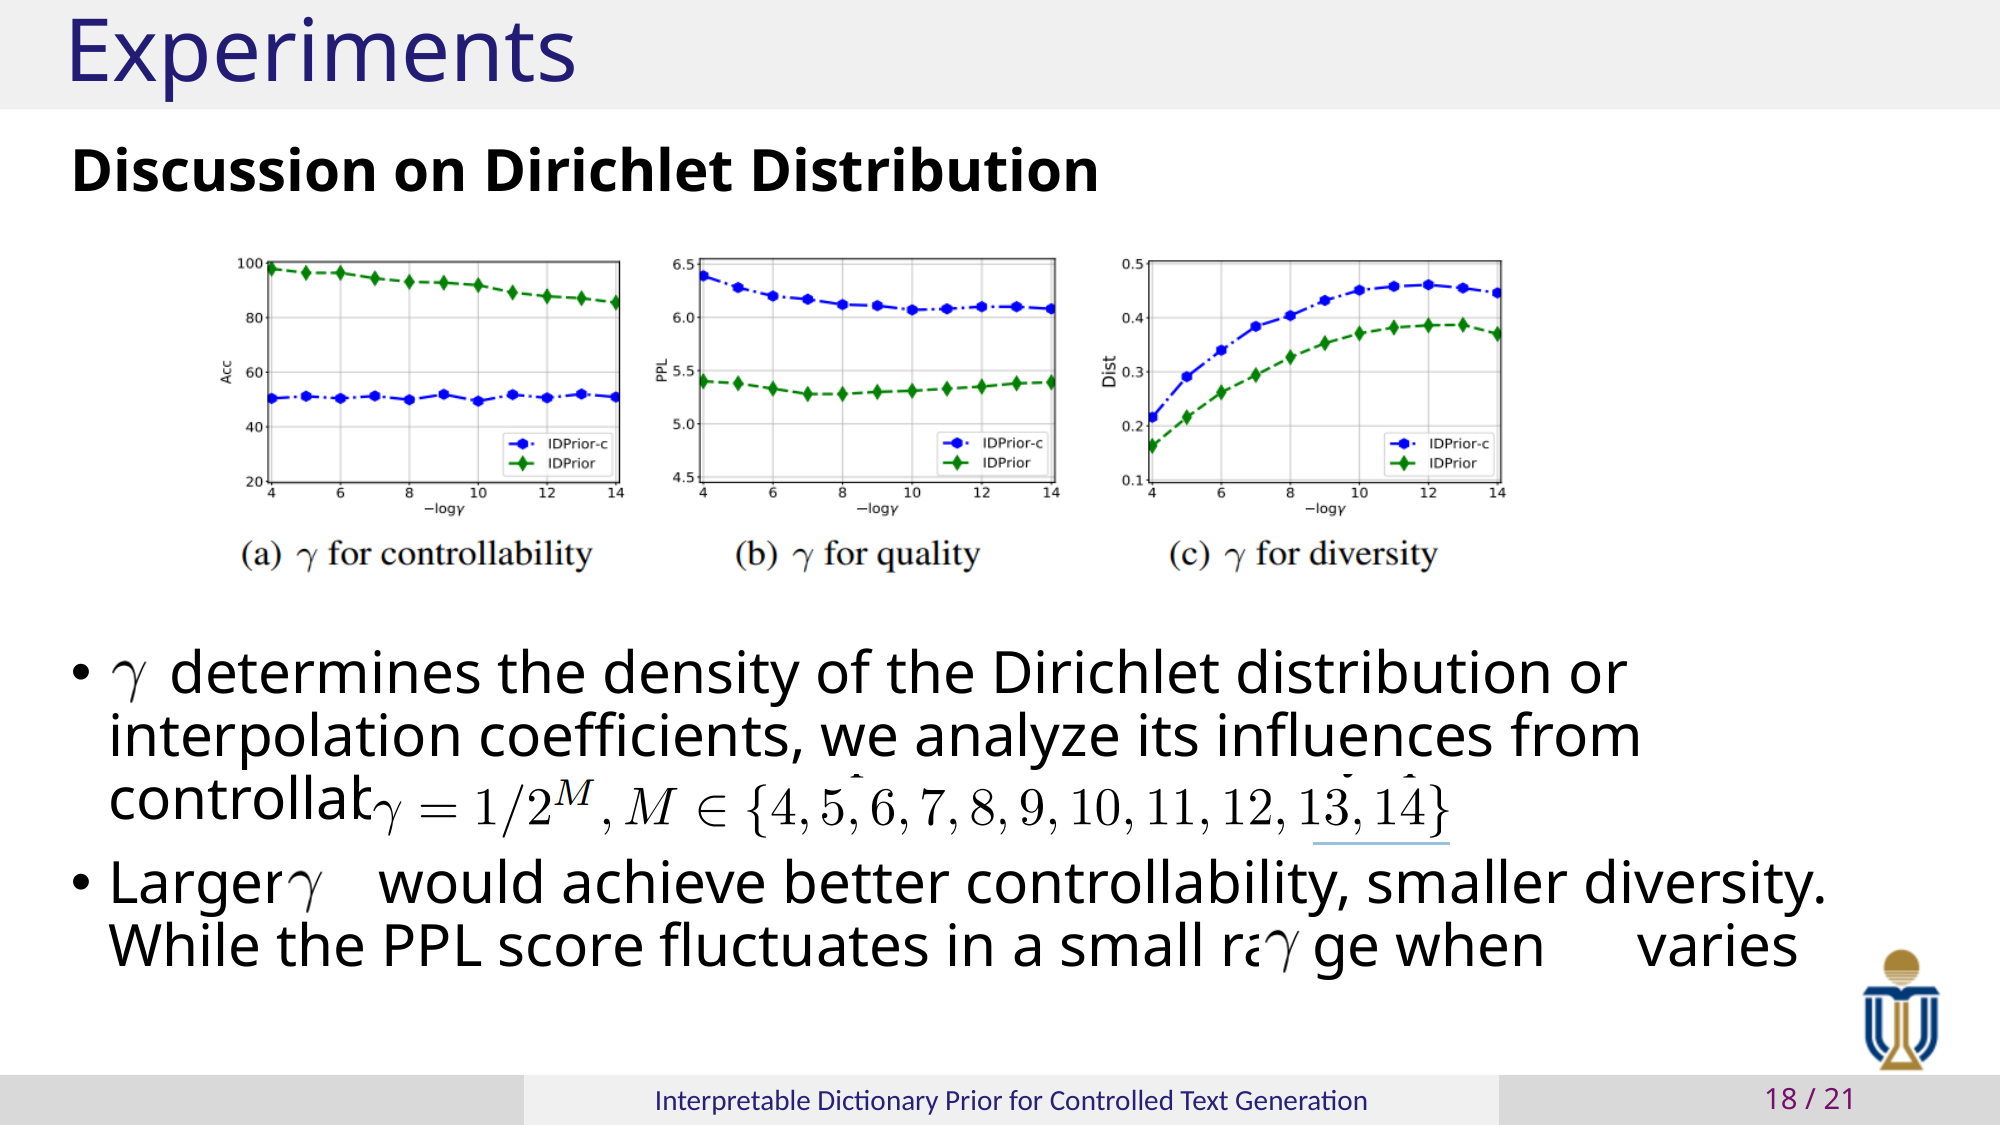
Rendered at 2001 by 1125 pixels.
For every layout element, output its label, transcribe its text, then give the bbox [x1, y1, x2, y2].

picture [282, 858, 335, 918]
picture [371, 774, 1450, 845]
title Experiments [49, 0, 1969, 109]
picture [105, 648, 159, 708]
list Discussion on Dirichlet Distribution determines the density of the Dirichlet distribution or interpolation coefficients, we analyze its influences from controllability, quality, and diversity Larger would achieve better controllability, smaller diversity. While the PPL score fluctuates in a small range when varies [55, 134, 1905, 1027]
picture [1259, 917, 1312, 978]
picture [1853, 947, 1954, 1073]
picture [193, 228, 1529, 597]
